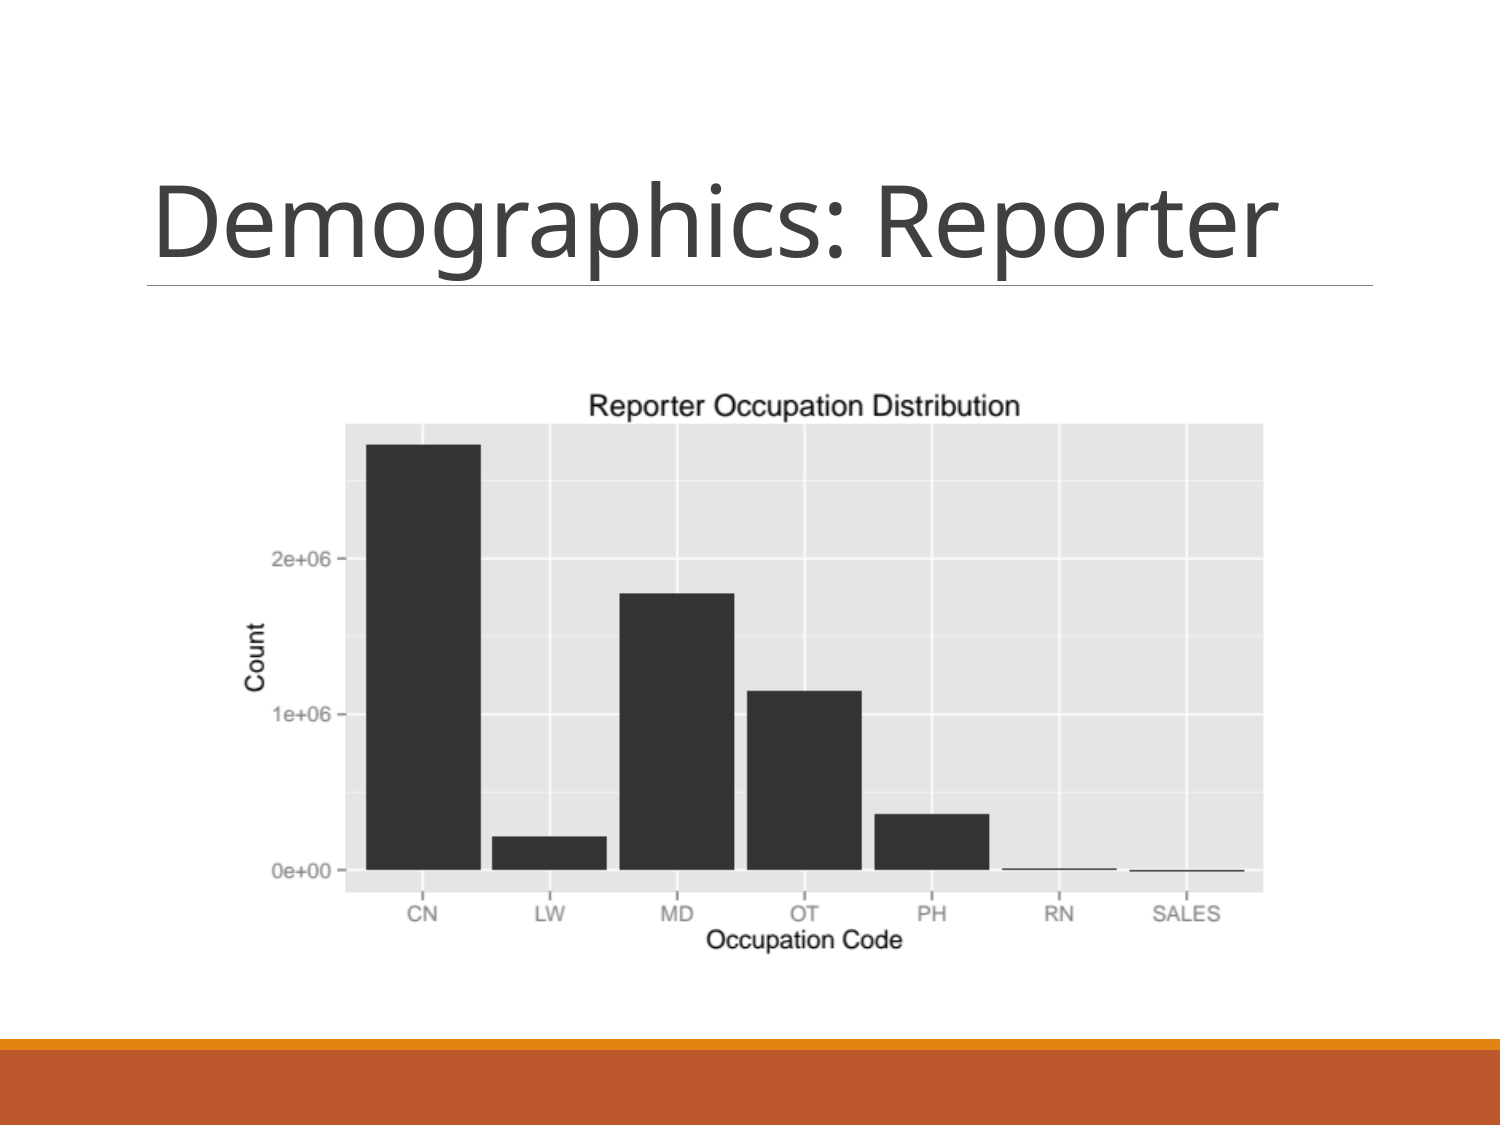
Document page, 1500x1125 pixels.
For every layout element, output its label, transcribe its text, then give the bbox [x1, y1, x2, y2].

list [223, 357, 1292, 968]
title Demographics: Reporter [135, 47, 1373, 285]
